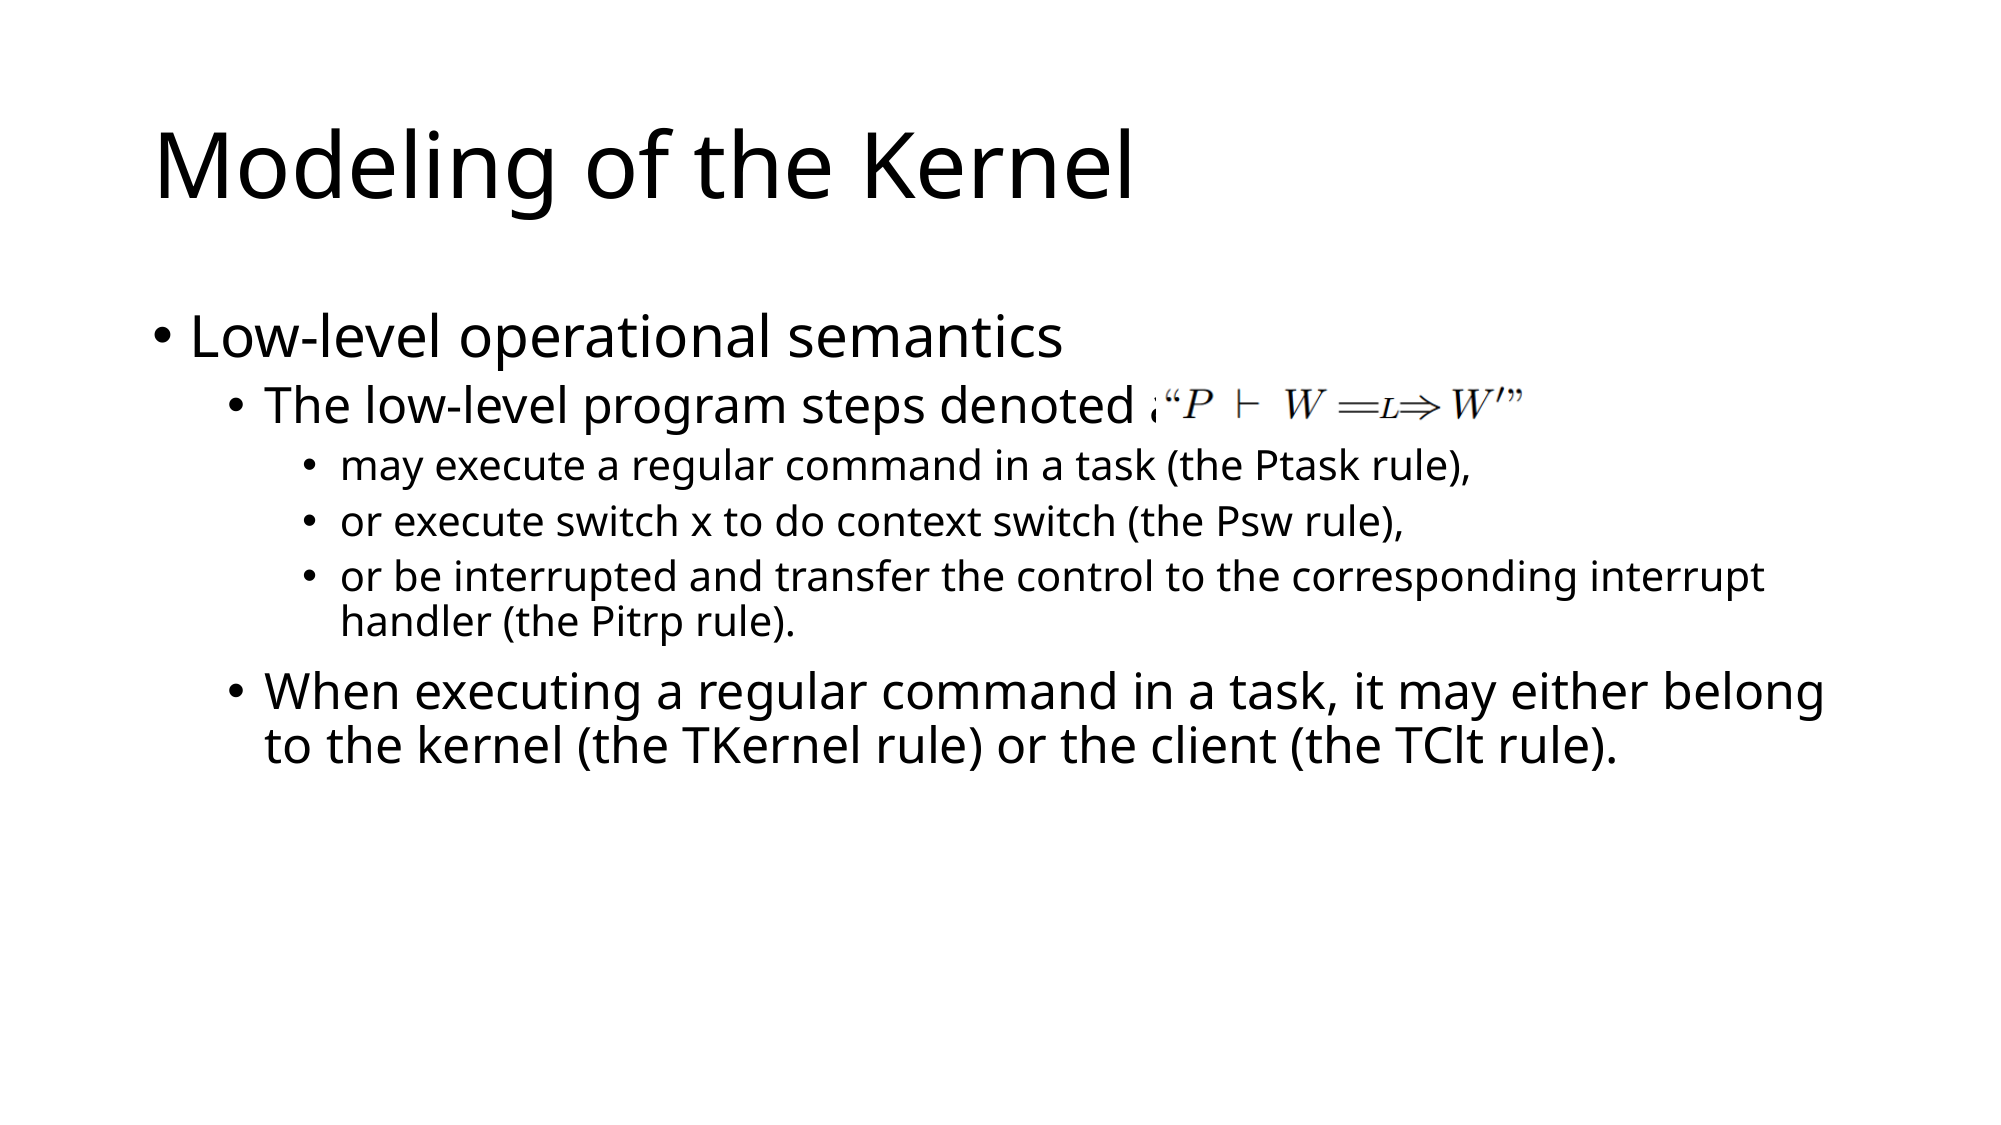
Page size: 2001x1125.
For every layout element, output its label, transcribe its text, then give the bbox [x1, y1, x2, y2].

picture [1156, 377, 1529, 436]
list Low-level operational semantics The low-level program steps denoted as may execute a regular command in a task (the Ptask rule), or execute switch x to do context switch (the Psw rule), or be interrupted and transfer the control to the corresponding interrupt handler (the Pitrp rule). When executing a regular command in a task, it may either belong to the kernel (the TKernel rule) or the client (the TClt rule). [137, 299, 1863, 1014]
title Modeling of the Kernel [137, 59, 1863, 278]
